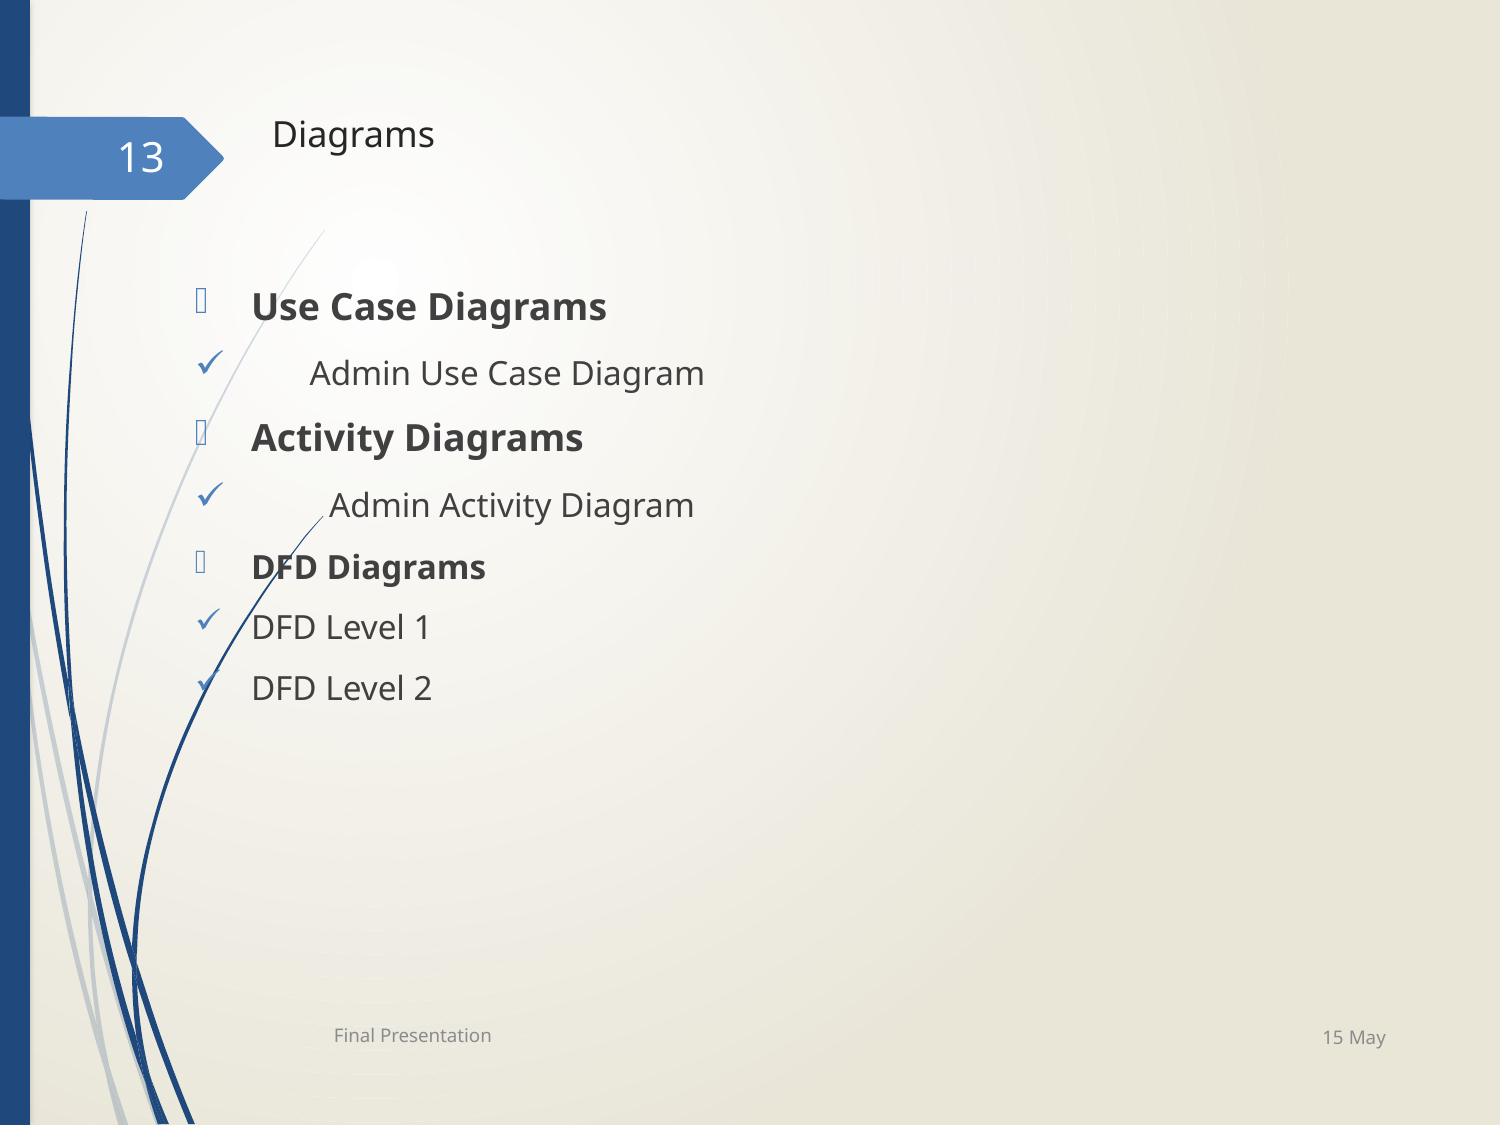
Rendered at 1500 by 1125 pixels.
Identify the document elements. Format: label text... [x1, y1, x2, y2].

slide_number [1275, 1006, 1401, 1068]
list Use Case Diagrams Admin Use Case Diagram Activity Diagrams Admin Activity Diagram DFD Diagrams DFD Level 1 DFD Level 2 [179, 275, 1400, 970]
title Diagrams [256, 104, 1338, 215]
footer Final Presentation [318, 1006, 1257, 1067]
slide_number 13 [83, 129, 180, 190]
